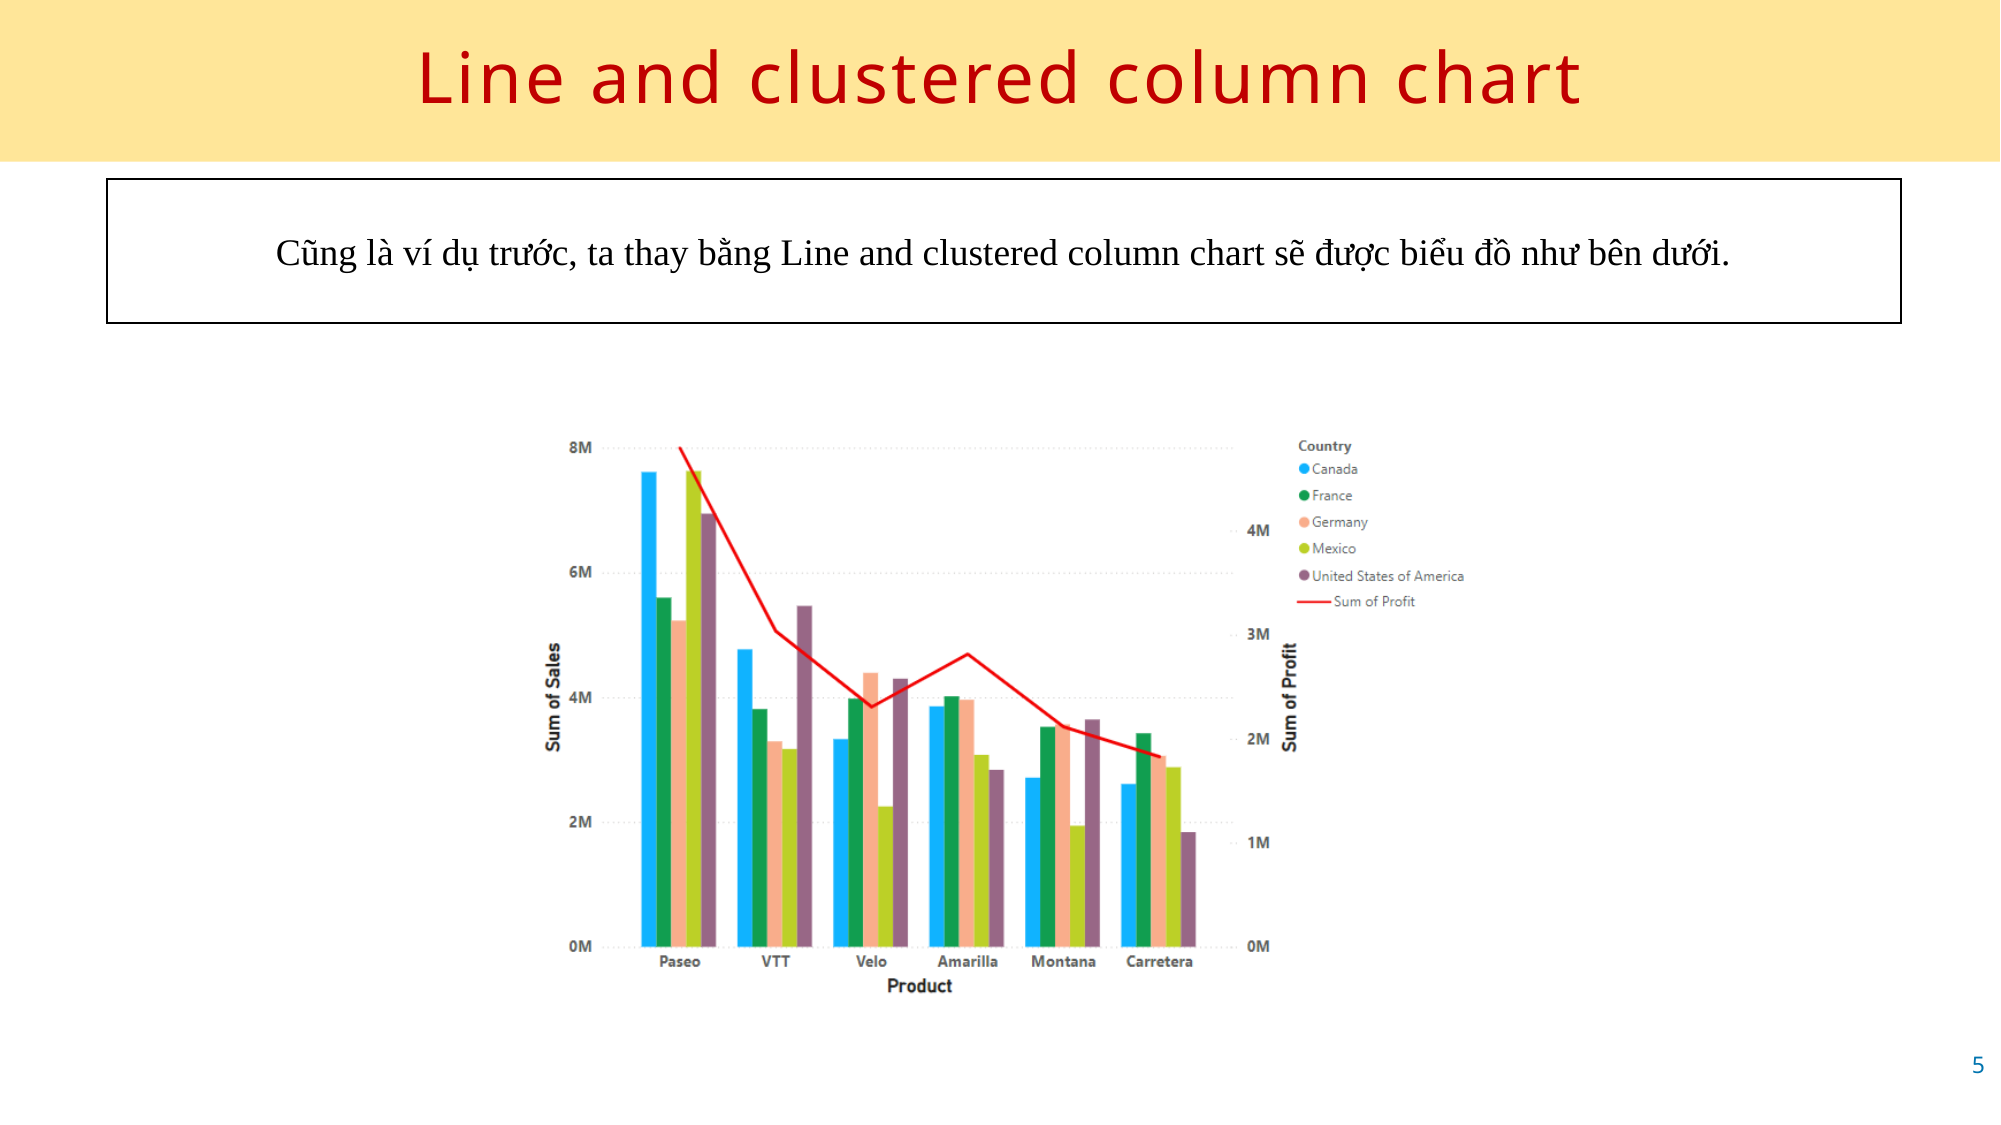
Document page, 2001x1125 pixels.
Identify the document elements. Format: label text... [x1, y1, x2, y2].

picture [481, 376, 1527, 1013]
text_box Cũng là ví dụ trước, ta thay bằng Line and clustered column chart sẽ được biểu đồ như bên dưới. [106, 178, 1902, 324]
slide_number 5 [1550, 1036, 2000, 1097]
title Line and clustered column chart [0, 0, 2000, 162]
